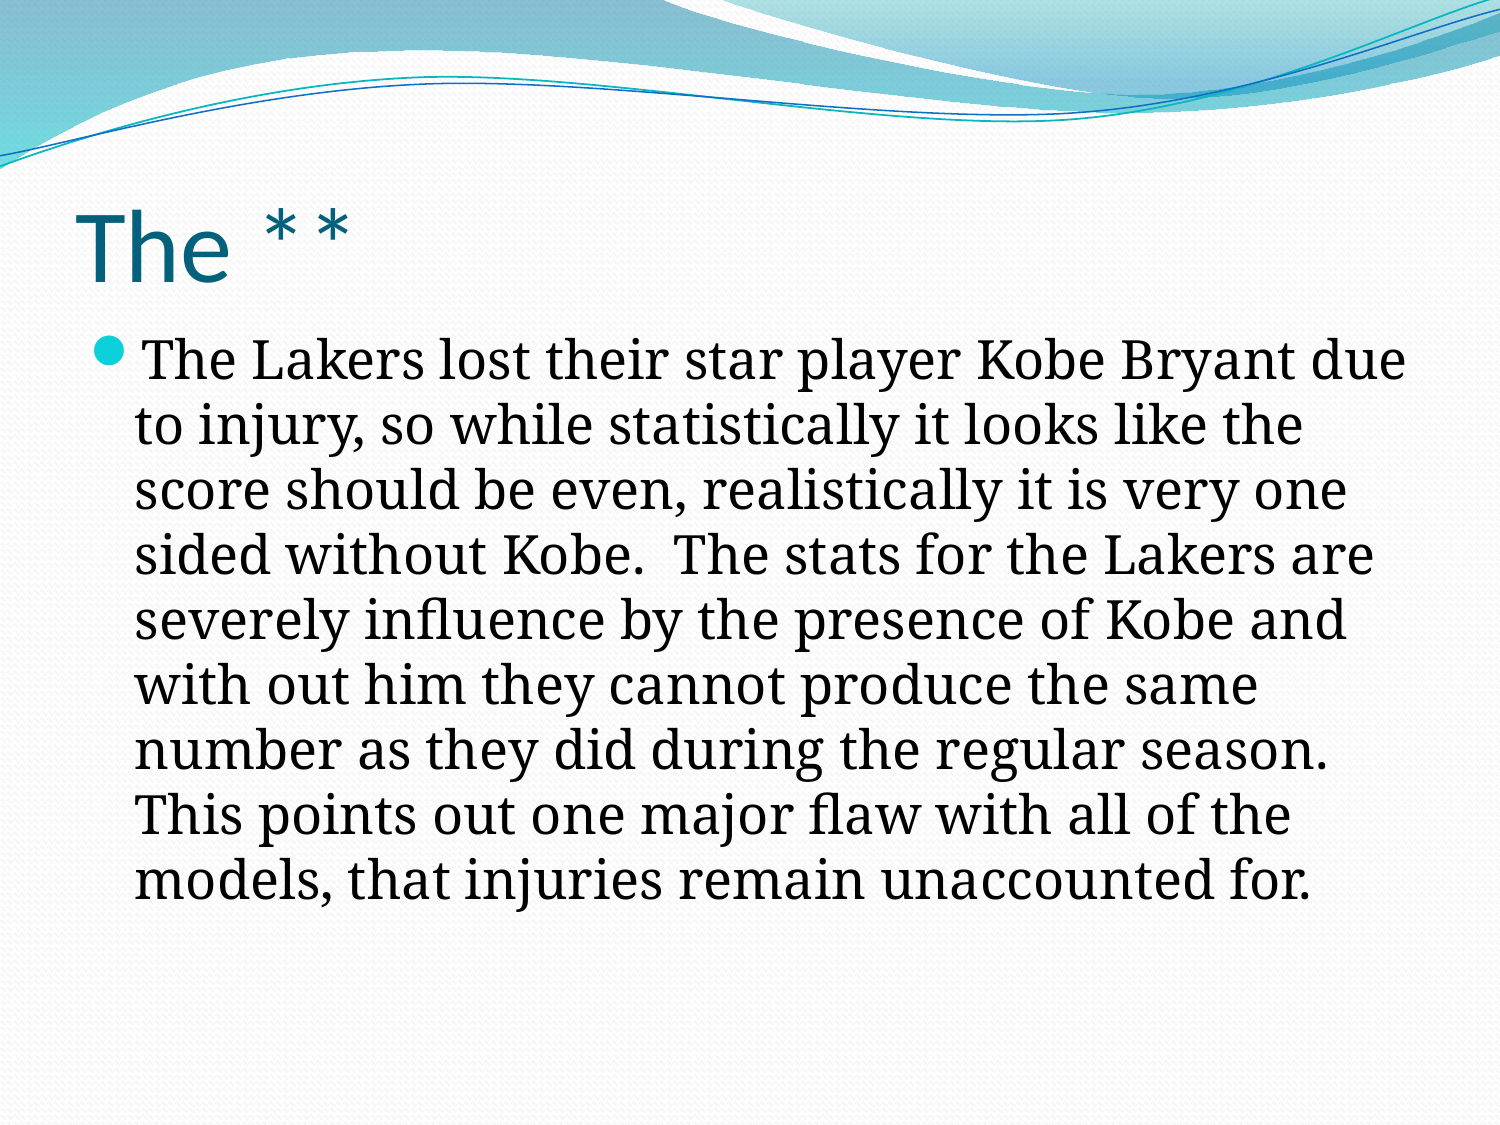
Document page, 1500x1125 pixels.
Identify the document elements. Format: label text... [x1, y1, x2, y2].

list The Lakers lost their star player Kobe Bryant due to injury, so while statistically it looks like the score should be even, realistically it is very one sided without Kobe. The stats for the Lakers are severely influence by the presence of Kobe and with out him they cannot produce the same number as they did during the regular season. This points out one major flaw with all of the models, that injuries remain unaccounted for. [75, 317, 1425, 1038]
title The ** [75, 115, 1425, 303]
